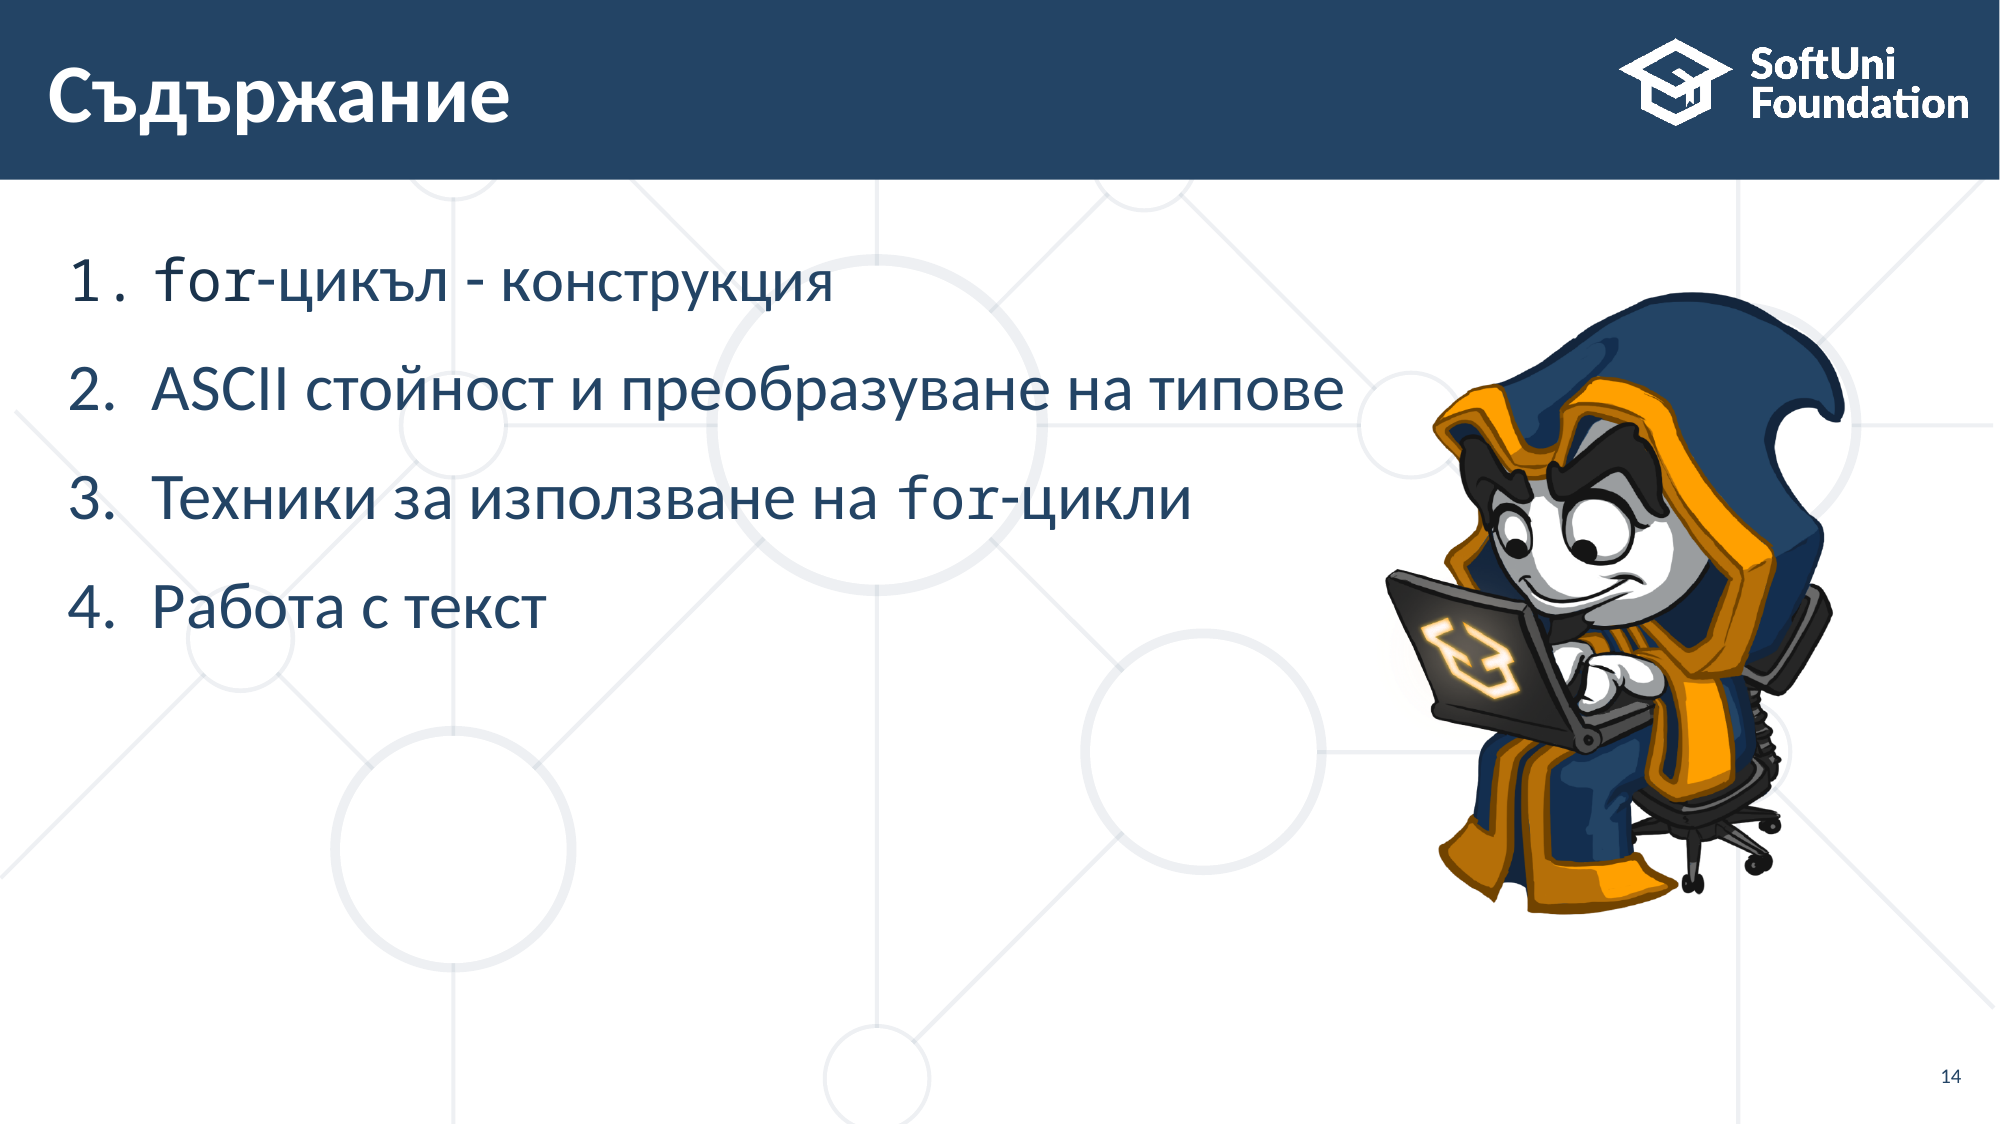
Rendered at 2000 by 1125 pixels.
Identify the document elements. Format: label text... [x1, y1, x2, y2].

slide_number 14 [1896, 1049, 1968, 1101]
list for-цикъл - конструкция ASCII стойност и преобразуване на типове Техники за използване на for-цикли Работа с текст [49, 224, 1392, 675]
title Съдържание [31, 16, 1591, 162]
picture [1297, 231, 1884, 951]
picture [1618, 38, 1968, 126]
